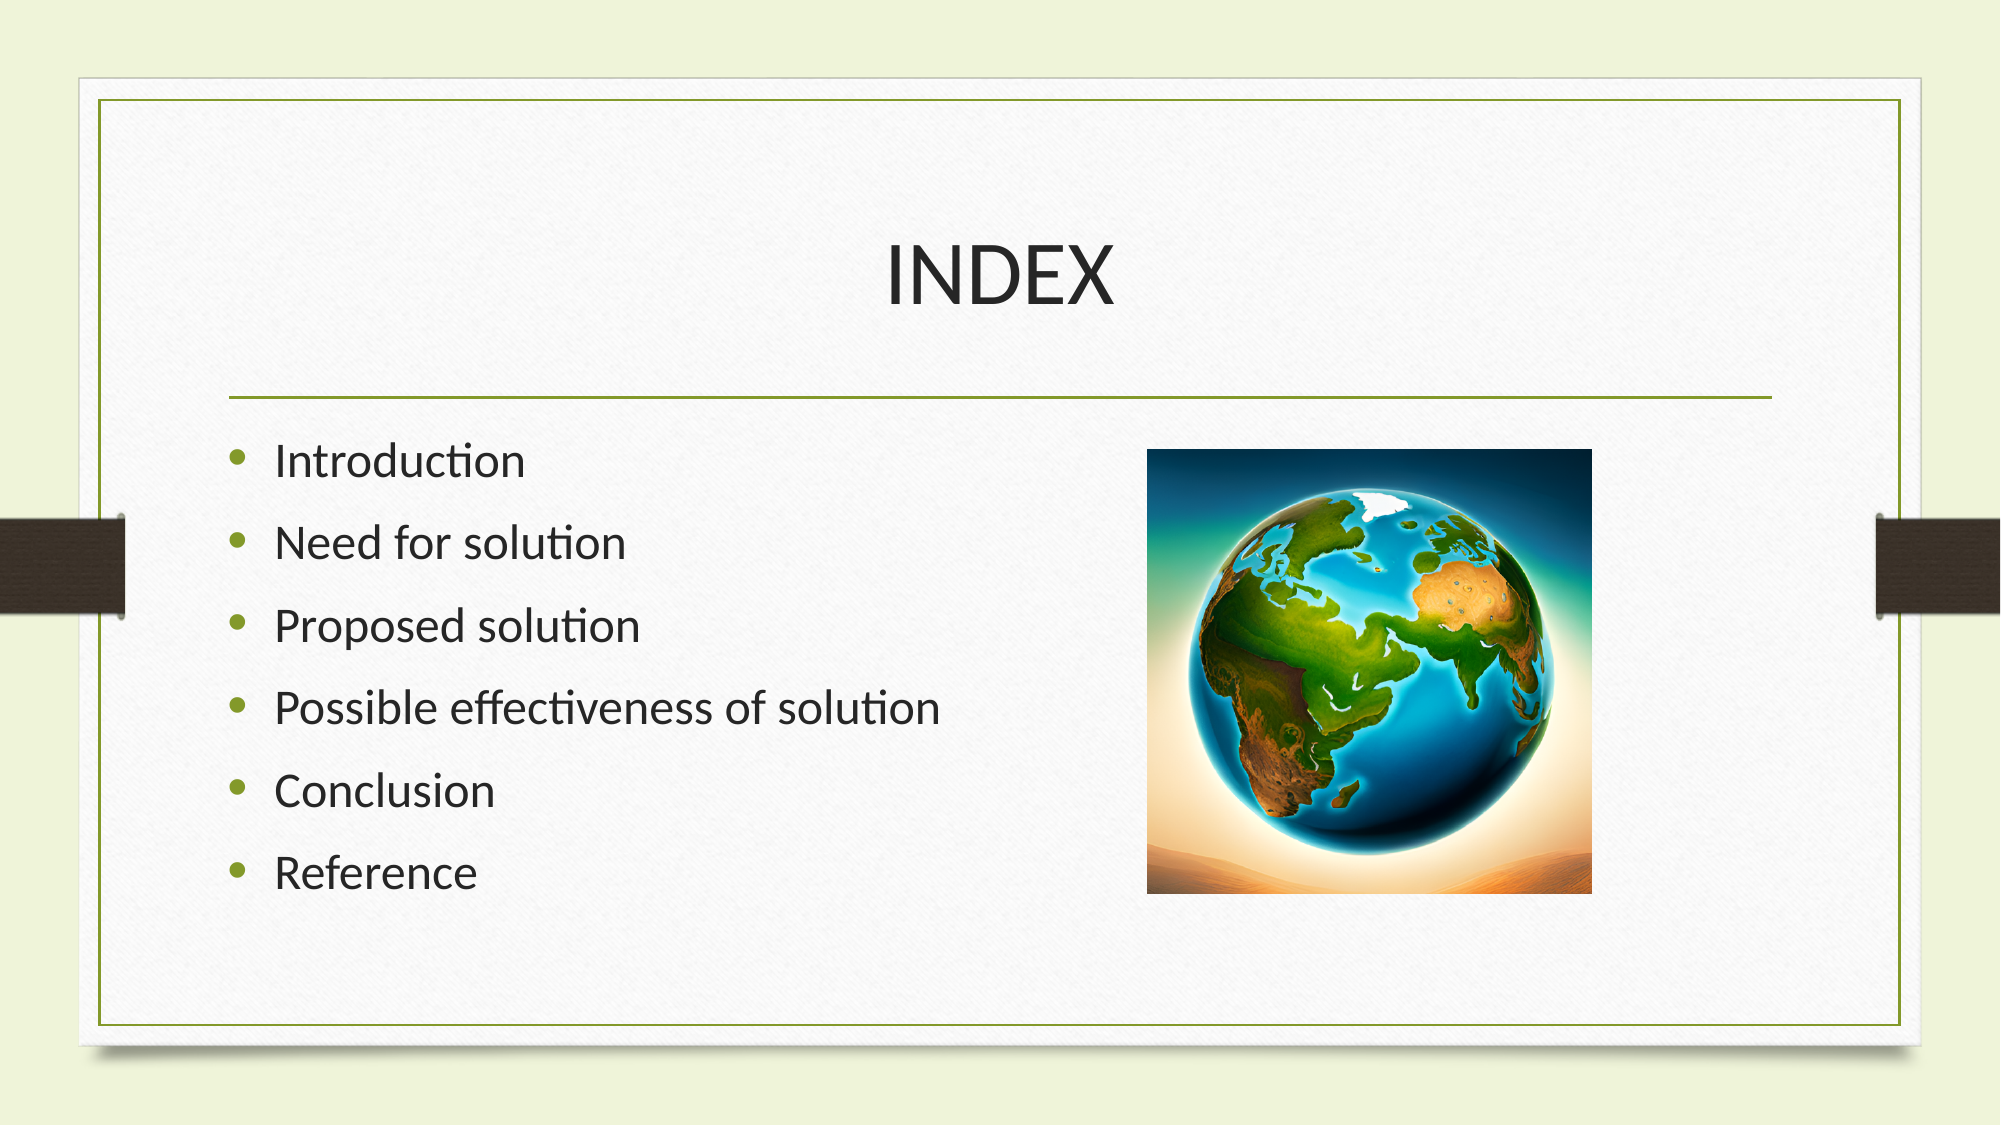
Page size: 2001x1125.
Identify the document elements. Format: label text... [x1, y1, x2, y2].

list Introduction Need for solution Proposed solution Possible effectiveness of solution Conclusion Reference [212, 419, 1788, 964]
title INDEX [212, 161, 1788, 375]
picture [0, 0, 2001, 1125]
